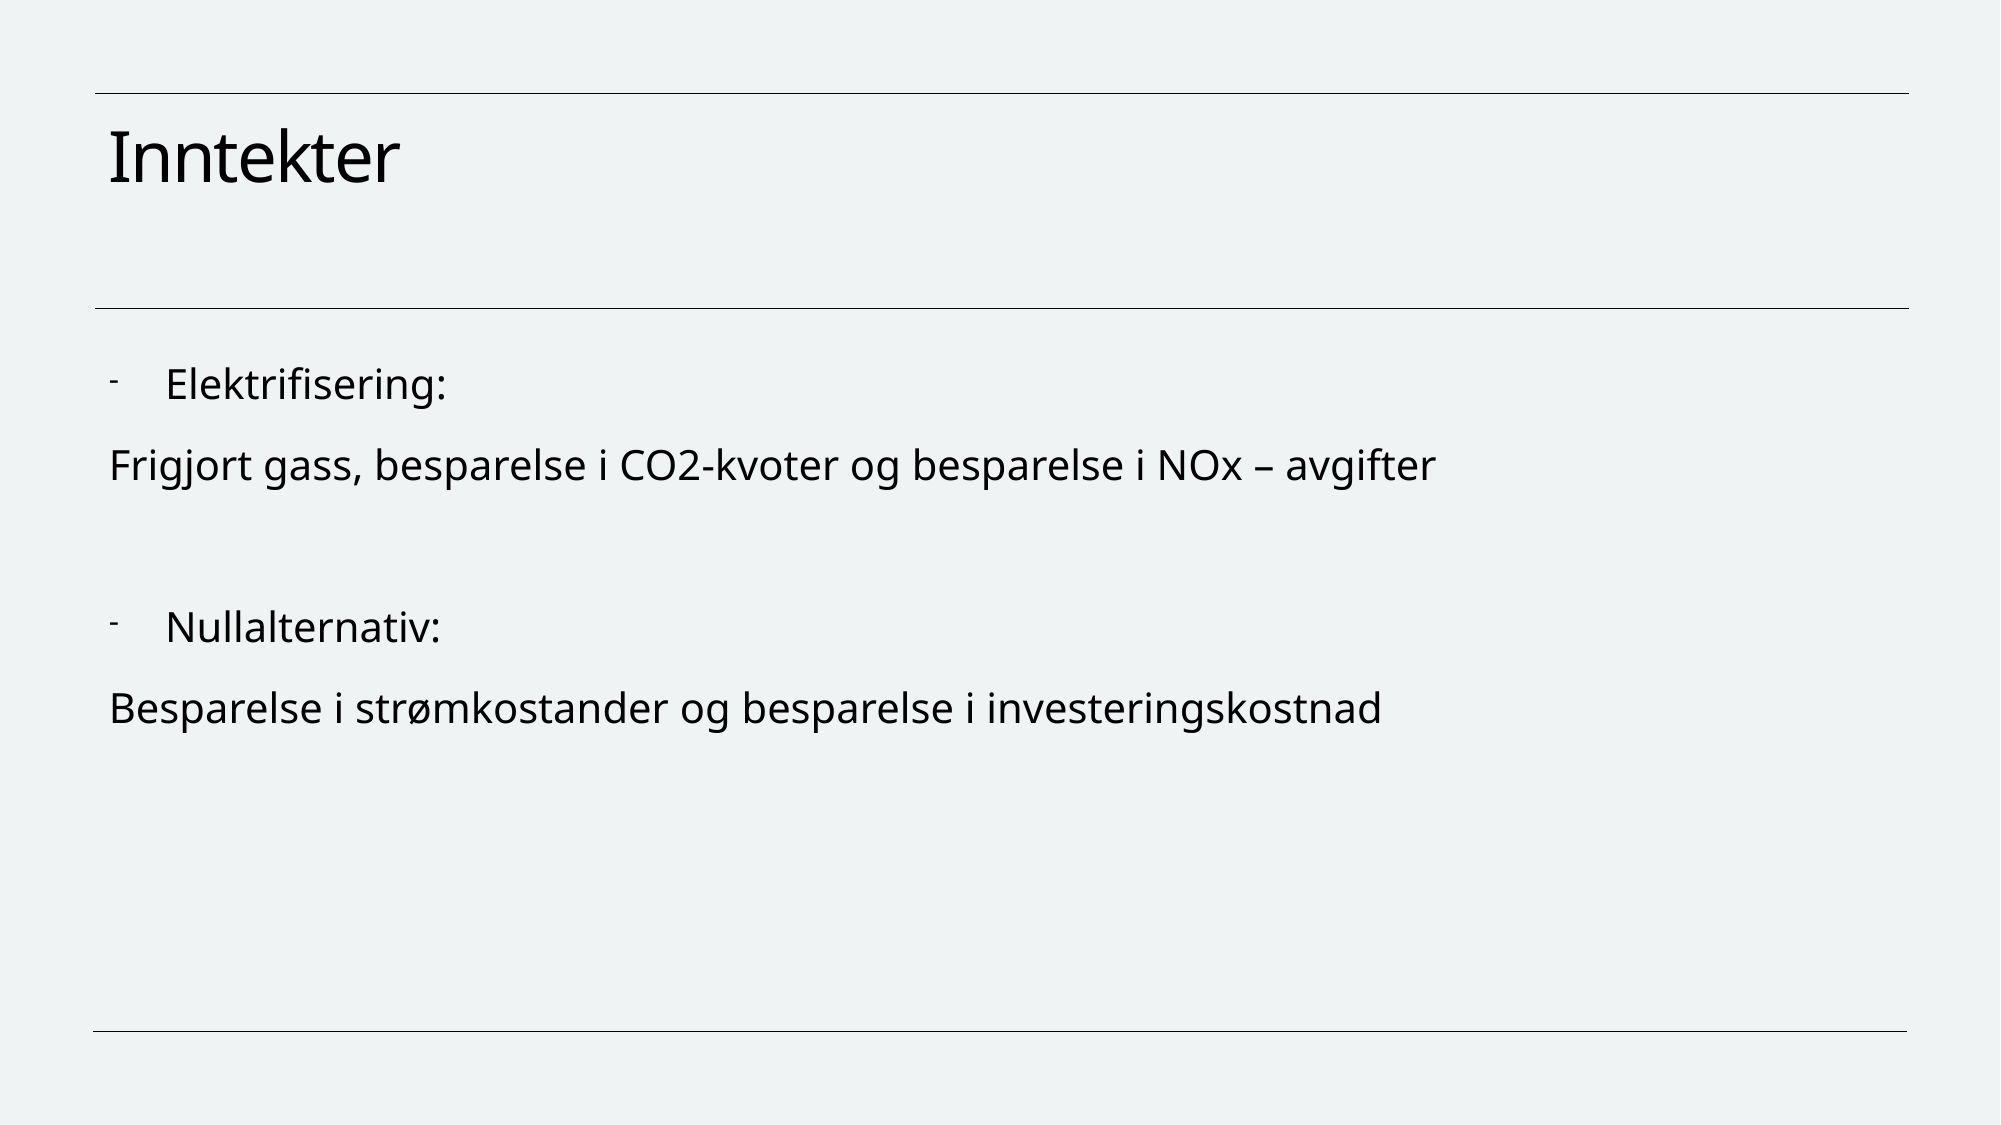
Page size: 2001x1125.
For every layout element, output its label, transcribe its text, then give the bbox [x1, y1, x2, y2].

list Elektrifisering: Frigjort gass, besparelse i CO2-kvoter og besparelse i NOx – avgifter Nullalternativ: Besparelse i strømkostander og besparelse i investeringskostnad [93, 340, 1908, 983]
title Inntekter [93, 113, 1907, 291]
